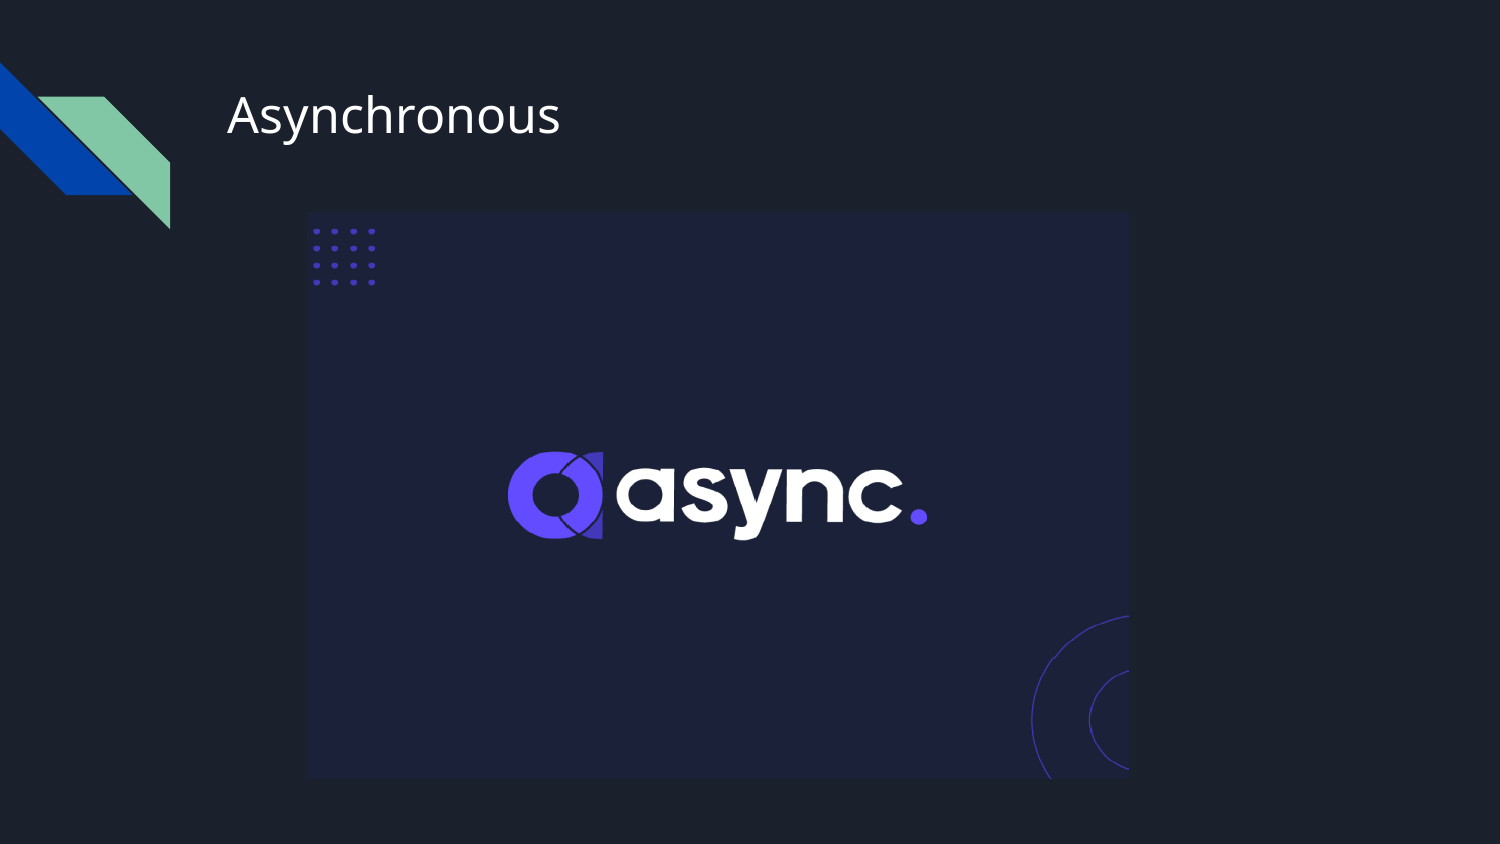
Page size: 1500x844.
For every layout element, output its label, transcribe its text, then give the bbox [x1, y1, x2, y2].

title Asynchronous [212, 64, 1368, 215]
picture [306, 212, 1129, 780]
